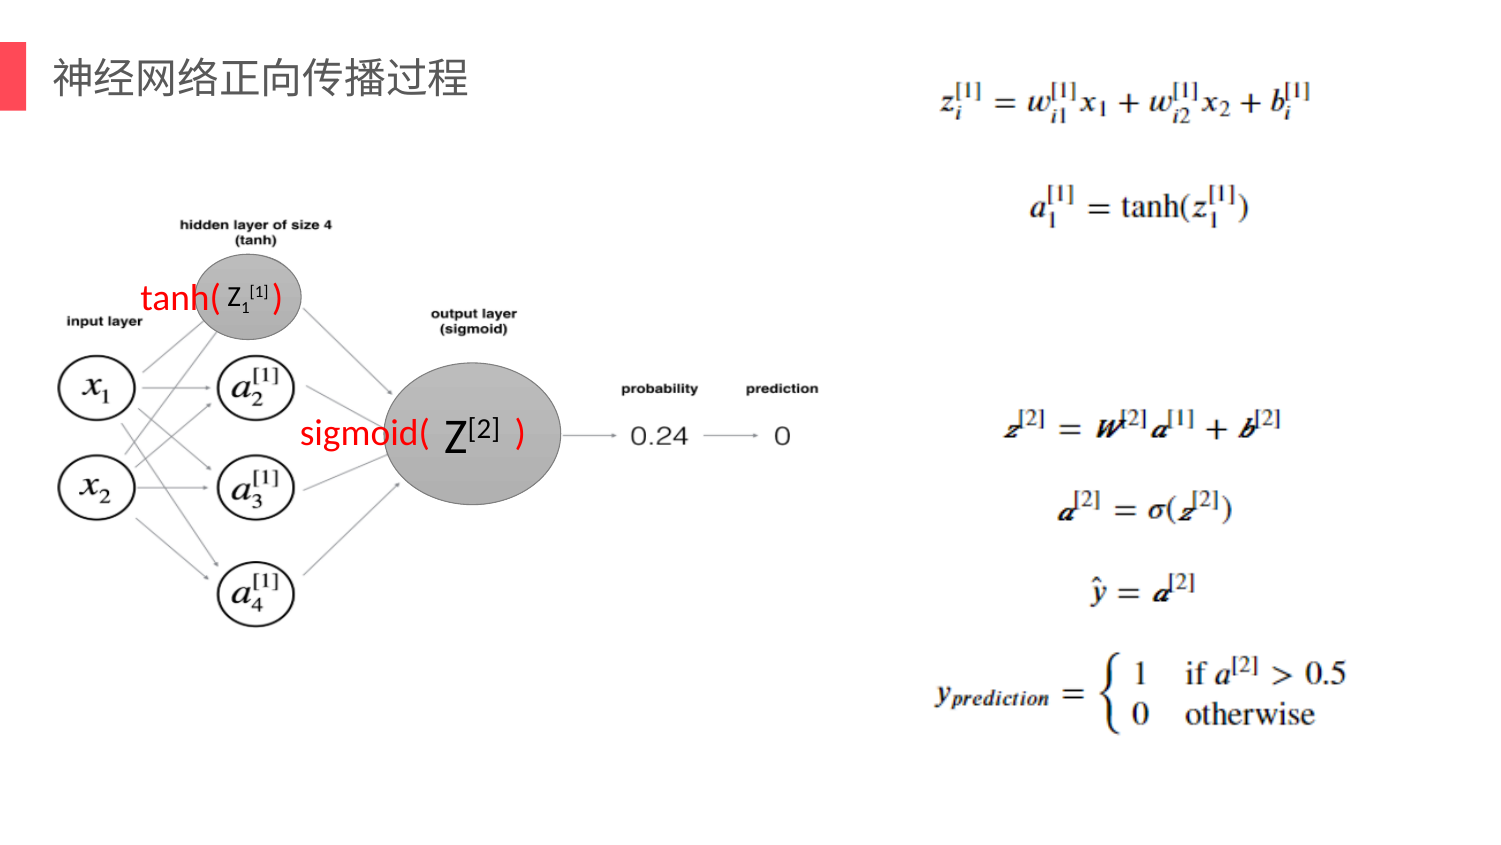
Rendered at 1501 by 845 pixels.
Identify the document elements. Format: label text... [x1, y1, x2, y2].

picture [903, 55, 1365, 149]
list 神经网络正向传播过程 [41, 51, 514, 127]
picture [992, 162, 1276, 255]
picture [17, 215, 843, 629]
picture [880, 385, 1422, 771]
